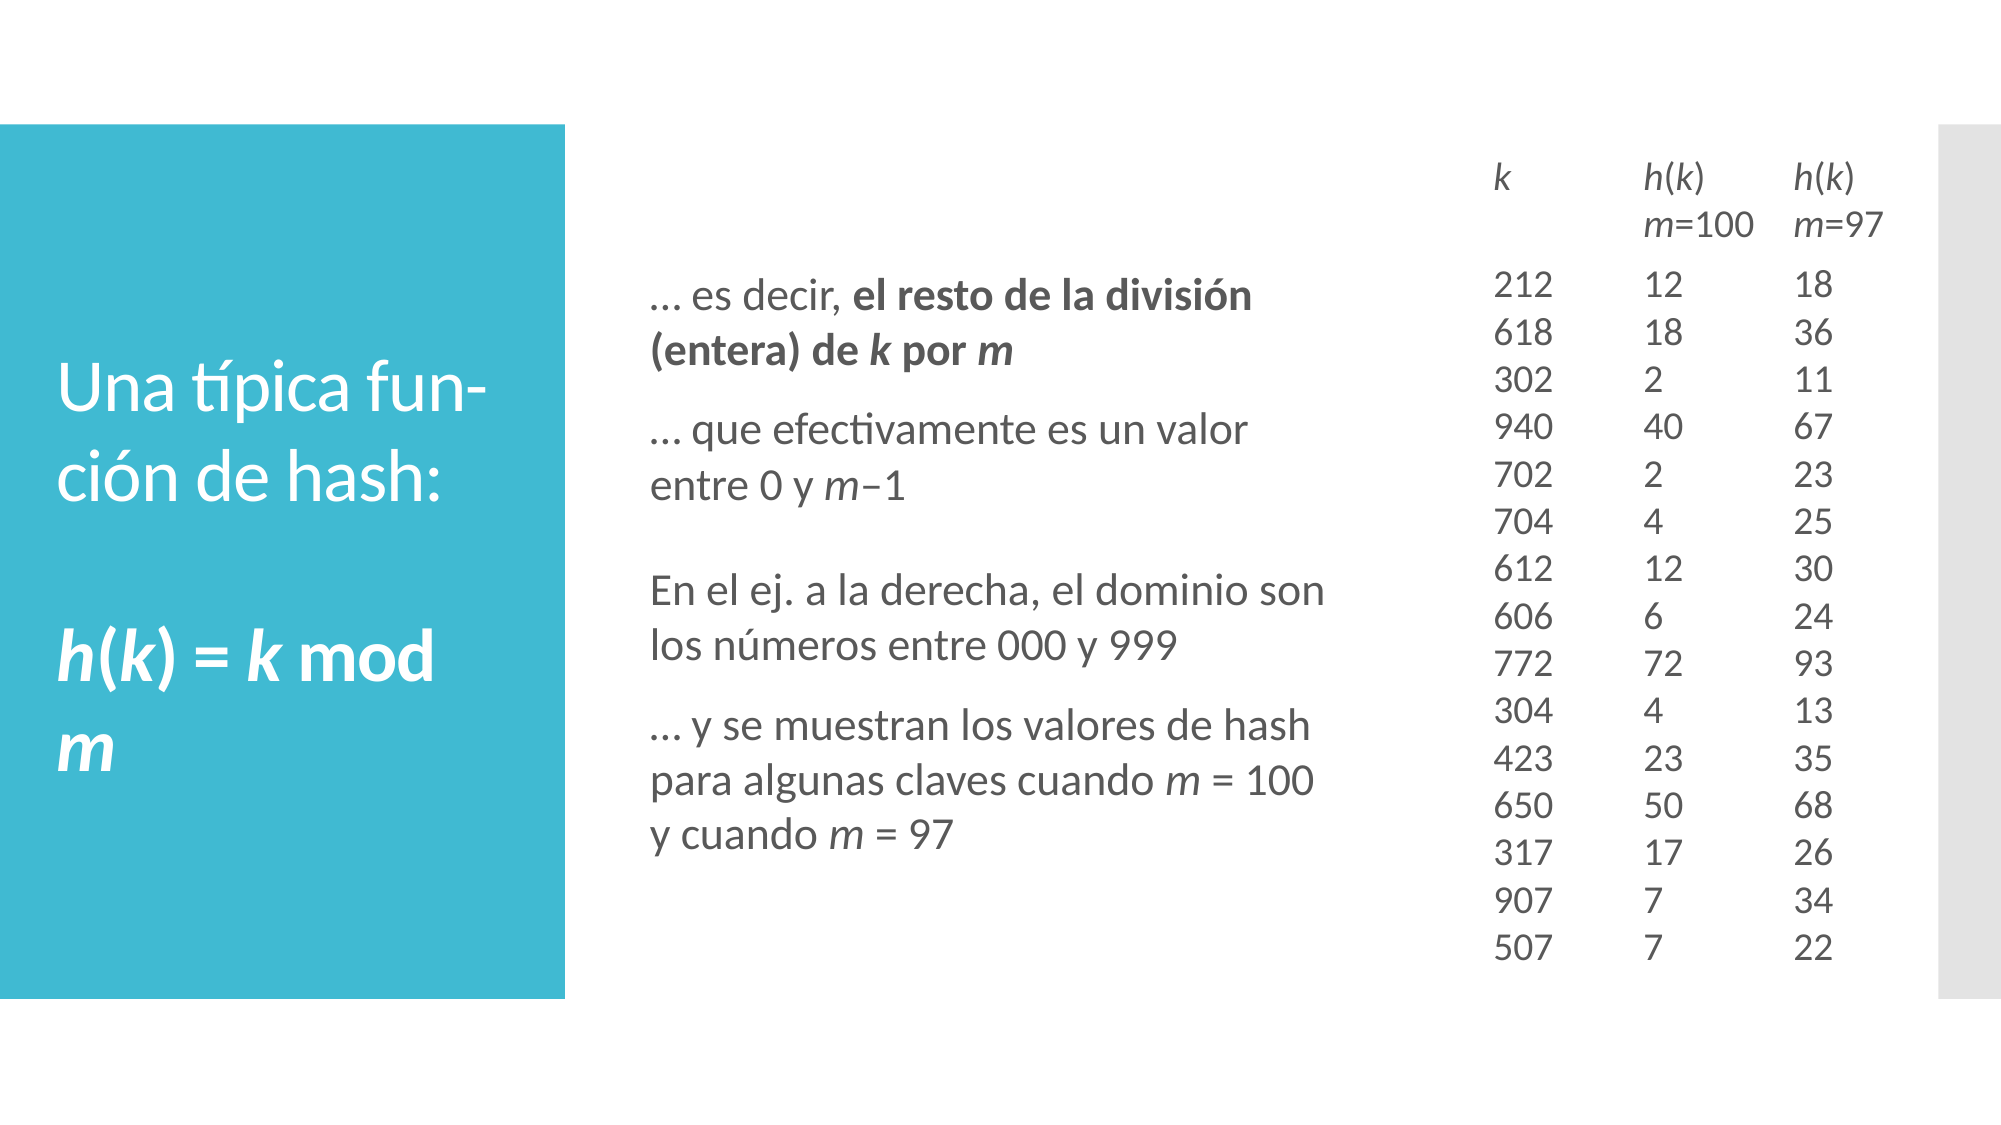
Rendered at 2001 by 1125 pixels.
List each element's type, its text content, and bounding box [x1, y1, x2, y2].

list … es decir, el resto de la división (entera) de k por m … que efectivamente es un valor entre 0 y m–1 En el ej. a la derecha, el dominio son los números entre 000 y 999 … y se muestran los valores de hash para algunas claves cuando m = 100 y cuando m = 97 [634, 141, 1357, 982]
text_box k h(k) h(k) m=100 m=97 212 12 18 618 18 36 302 2 11 940 40 67 702 2 23 704 4 25 612 12 30 606 6 24 772 72 93 304 4 13 423 23 35 650 50 68 317 17 26 907 7 34 507 7 22 [1478, 106, 1956, 1013]
title Una típica fun-ción de hash: h(k) = k mod m [41, 184, 525, 940]
